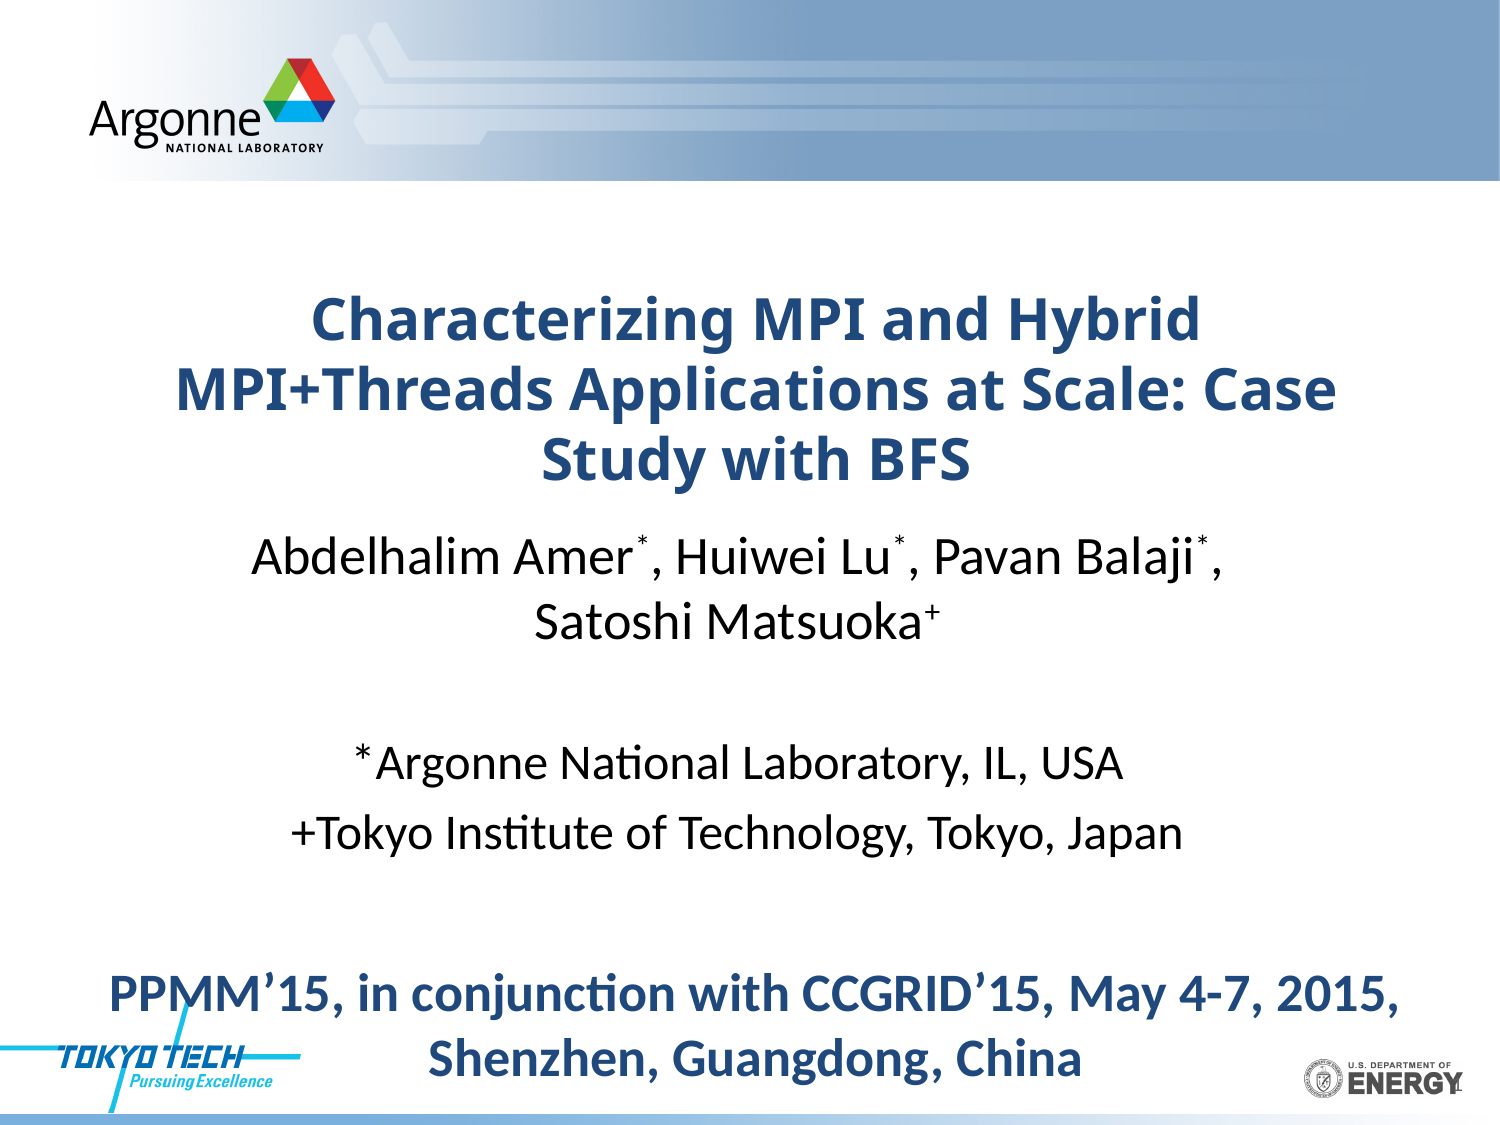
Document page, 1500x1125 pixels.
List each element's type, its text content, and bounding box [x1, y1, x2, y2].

picture [0, 1000, 301, 1113]
title Characterizing MPI and Hybrid MPI+Threads Applications at Scale: Case Study with BFS [125, 275, 1388, 450]
picture [0, 1114, 1437, 1125]
picture [0, 0, 1500, 182]
slide_number 1 [1437, 1065, 1500, 1125]
subtitle Abdelhalim Amer*, Huiwei Lu*, Pavan Balaji*, Satoshi Matsuoka+ *Argonne National Laboratory, IL, USA +Tokyo Institute of Technology, Tokyo, Japan [212, 512, 1263, 925]
text_box PPMM’15, in conjunction with CCGRID’15, May 4-7, 2015, Shenzhen, Guangdong, China [12, 950, 1500, 1050]
